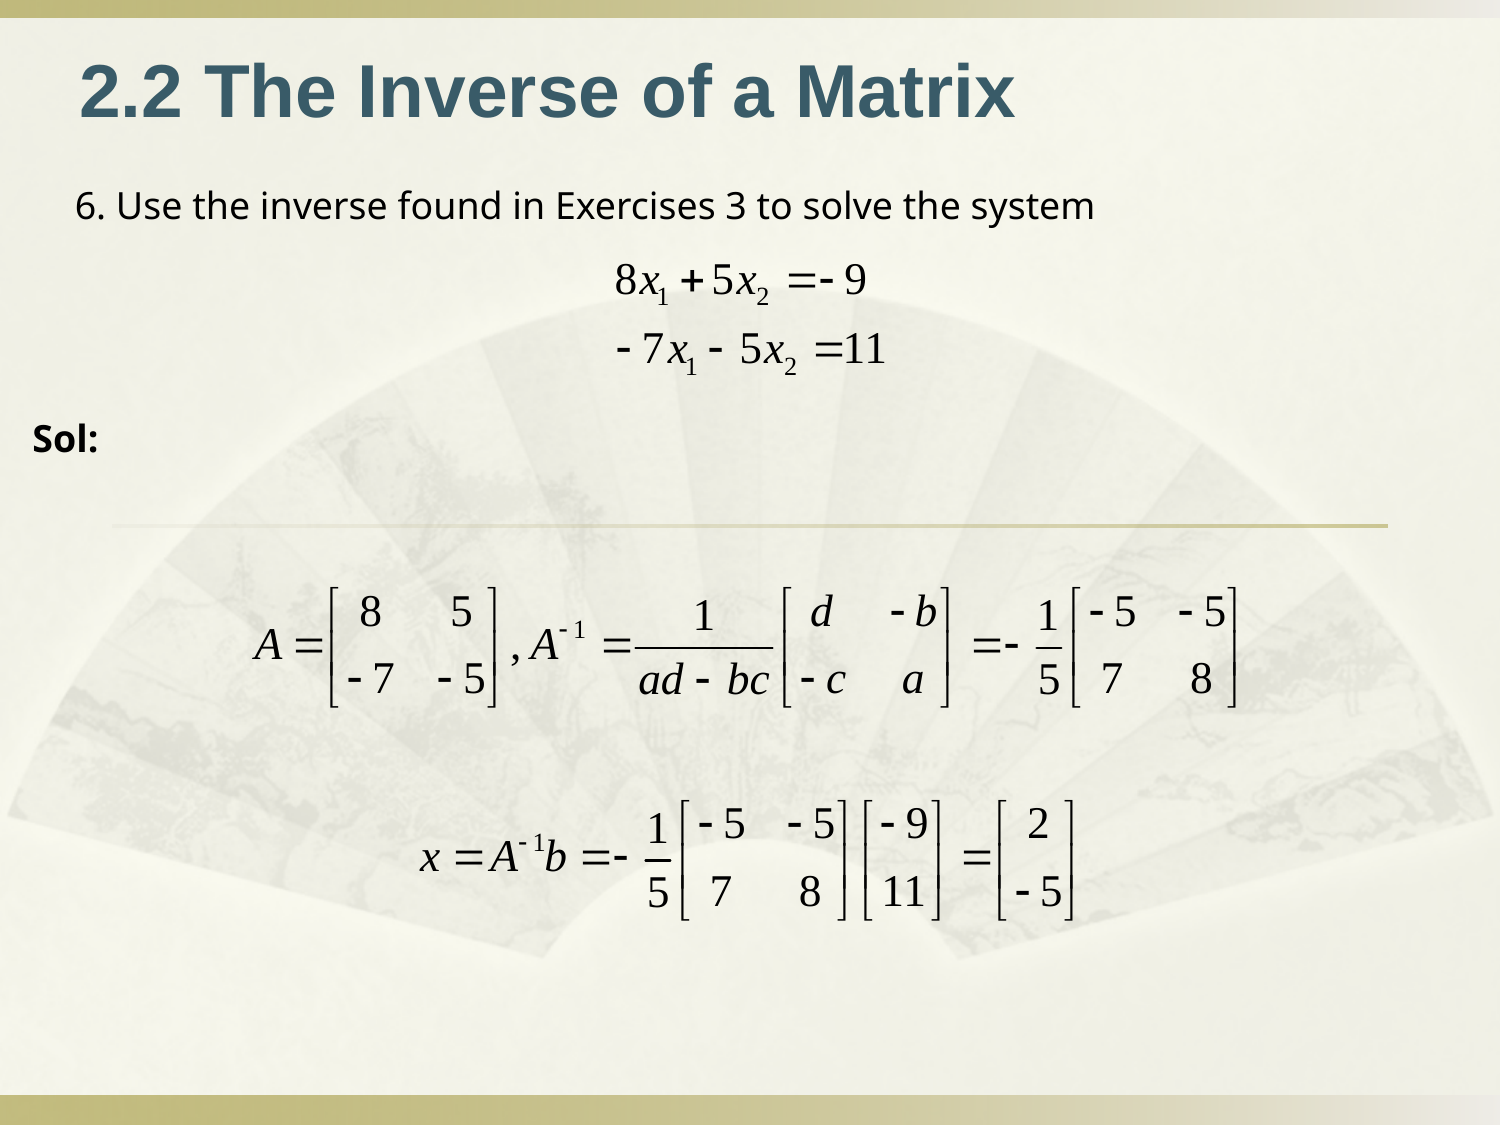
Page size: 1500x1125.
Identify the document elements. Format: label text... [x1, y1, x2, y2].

text_box Sol: [17, 385, 1483, 468]
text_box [410, 791, 1090, 930]
text_box 6. Use the inverse found in Exercises 3 to solve the system [60, 152, 1442, 235]
text_box 2.2 The Inverse of a Matrix [64, 35, 1032, 140]
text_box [609, 248, 891, 386]
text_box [243, 579, 1257, 717]
